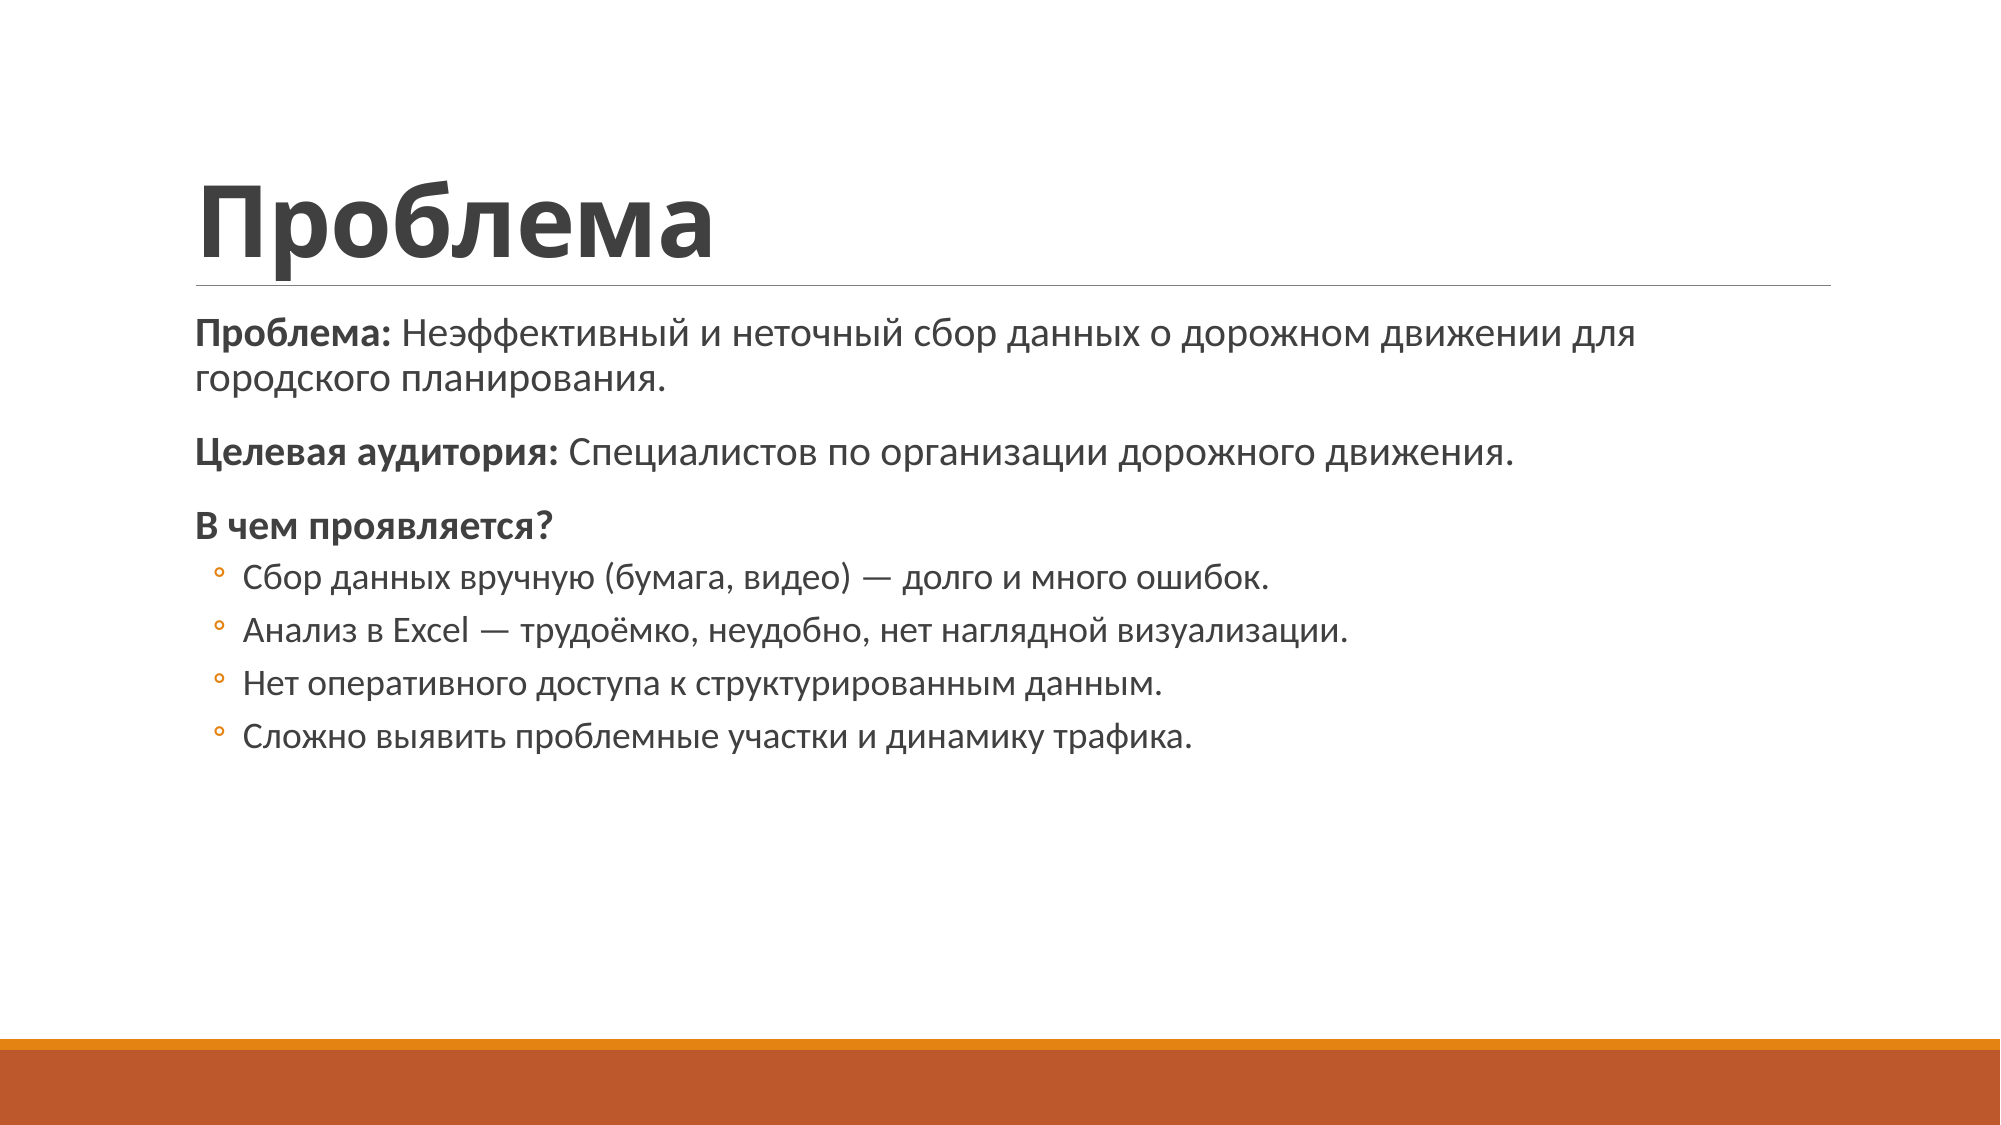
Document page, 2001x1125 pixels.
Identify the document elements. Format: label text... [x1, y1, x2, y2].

title Проблема [180, 47, 1830, 285]
list Проблема: Неэффективный и неточный сбор данных о дорожном движении для городского планирования. Целевая аудитория: Специалистов по организации дорожного движения. В чем проявляется? Сбор данных вручную (бумага, видео) — долго и много ошибок. Анализ в Excel — трудоёмко, неудобно, нет наглядной визуализации. Нет оперативного доступа к структурированным данным. Сложно выявить проблемные участки и динамику трафика. [180, 302, 1830, 963]
